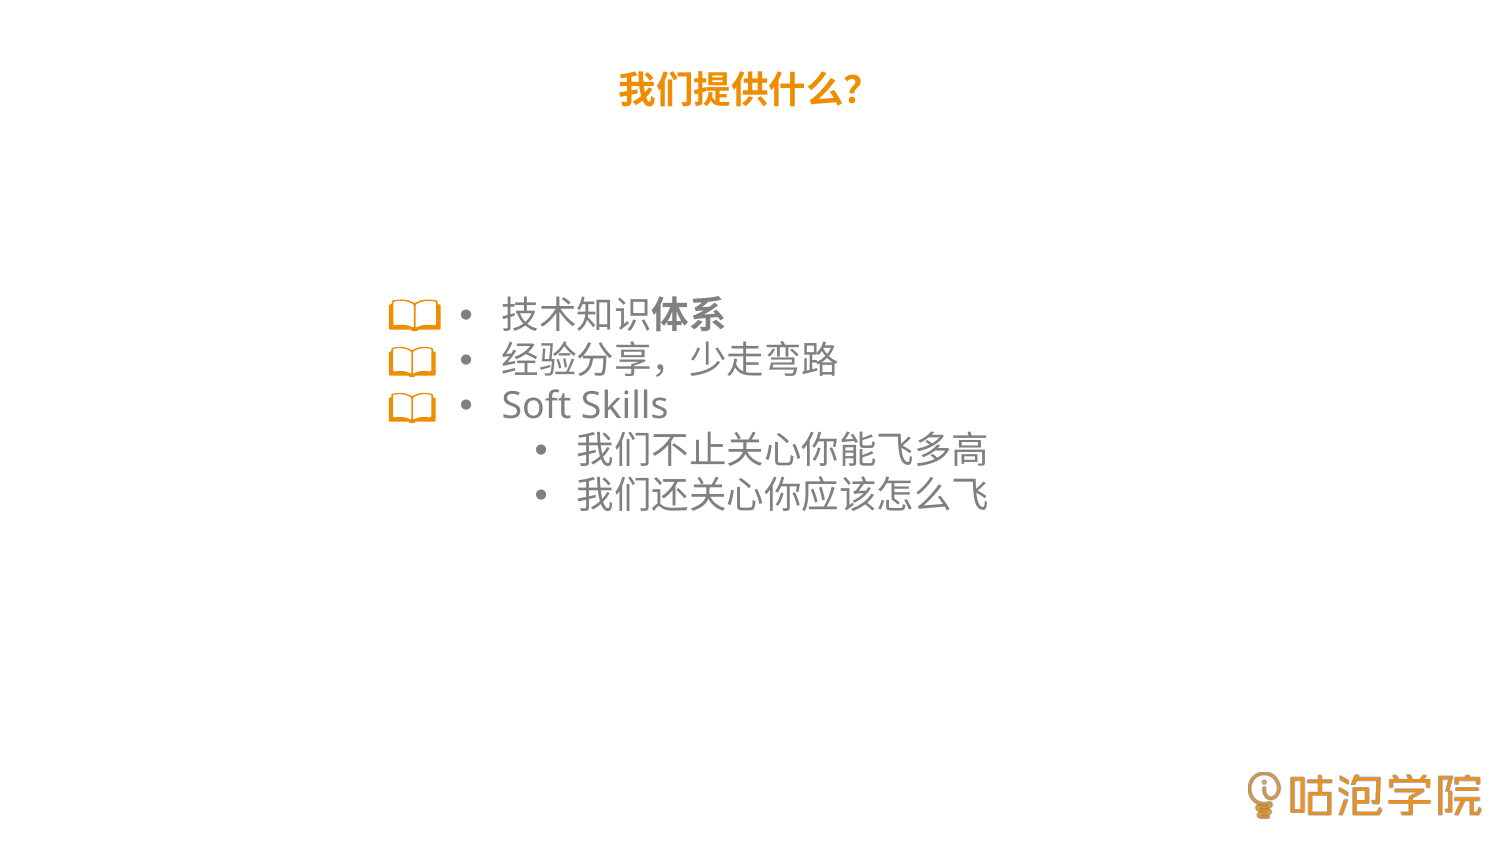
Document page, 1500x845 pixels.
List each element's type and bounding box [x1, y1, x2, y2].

text_box [567, 58, 933, 134]
picture [1247, 771, 1485, 820]
text_box [388, 283, 1351, 562]
